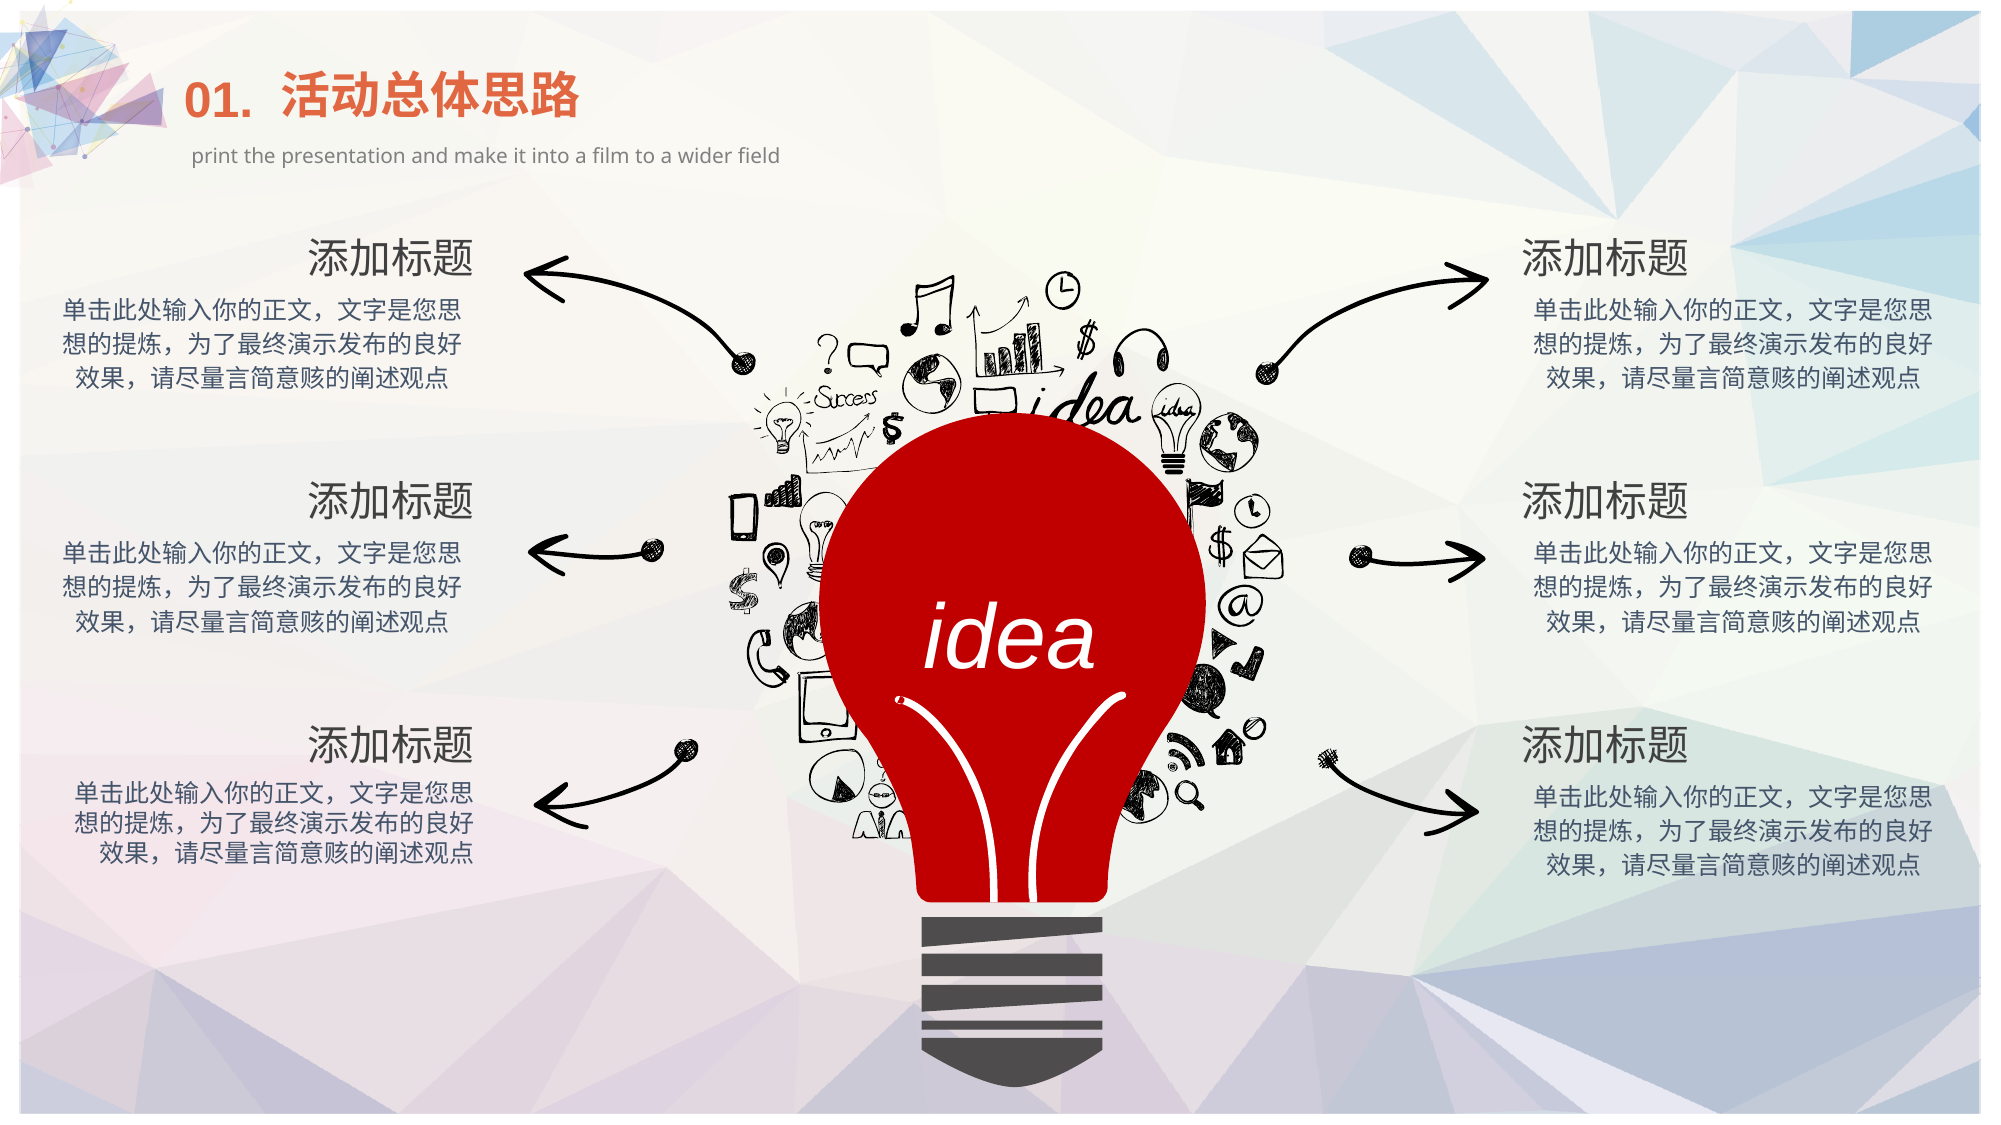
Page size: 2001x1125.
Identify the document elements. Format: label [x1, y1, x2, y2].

text_box [171, 56, 901, 176]
text_box [523, 254, 757, 378]
text_box [35, 467, 490, 645]
text_box [35, 711, 490, 876]
text_box [819, 412, 1206, 1088]
text_box [35, 223, 490, 401]
text_box [527, 533, 665, 578]
text_box [1254, 261, 1490, 388]
text_box [1507, 467, 1961, 645]
text_box [532, 736, 700, 830]
picture [0, 0, 169, 200]
text_box [1317, 748, 1480, 837]
text_box [1507, 223, 1961, 401]
text_box [1347, 540, 1487, 584]
text_box [727, 267, 1285, 840]
text_box [1507, 711, 1961, 889]
